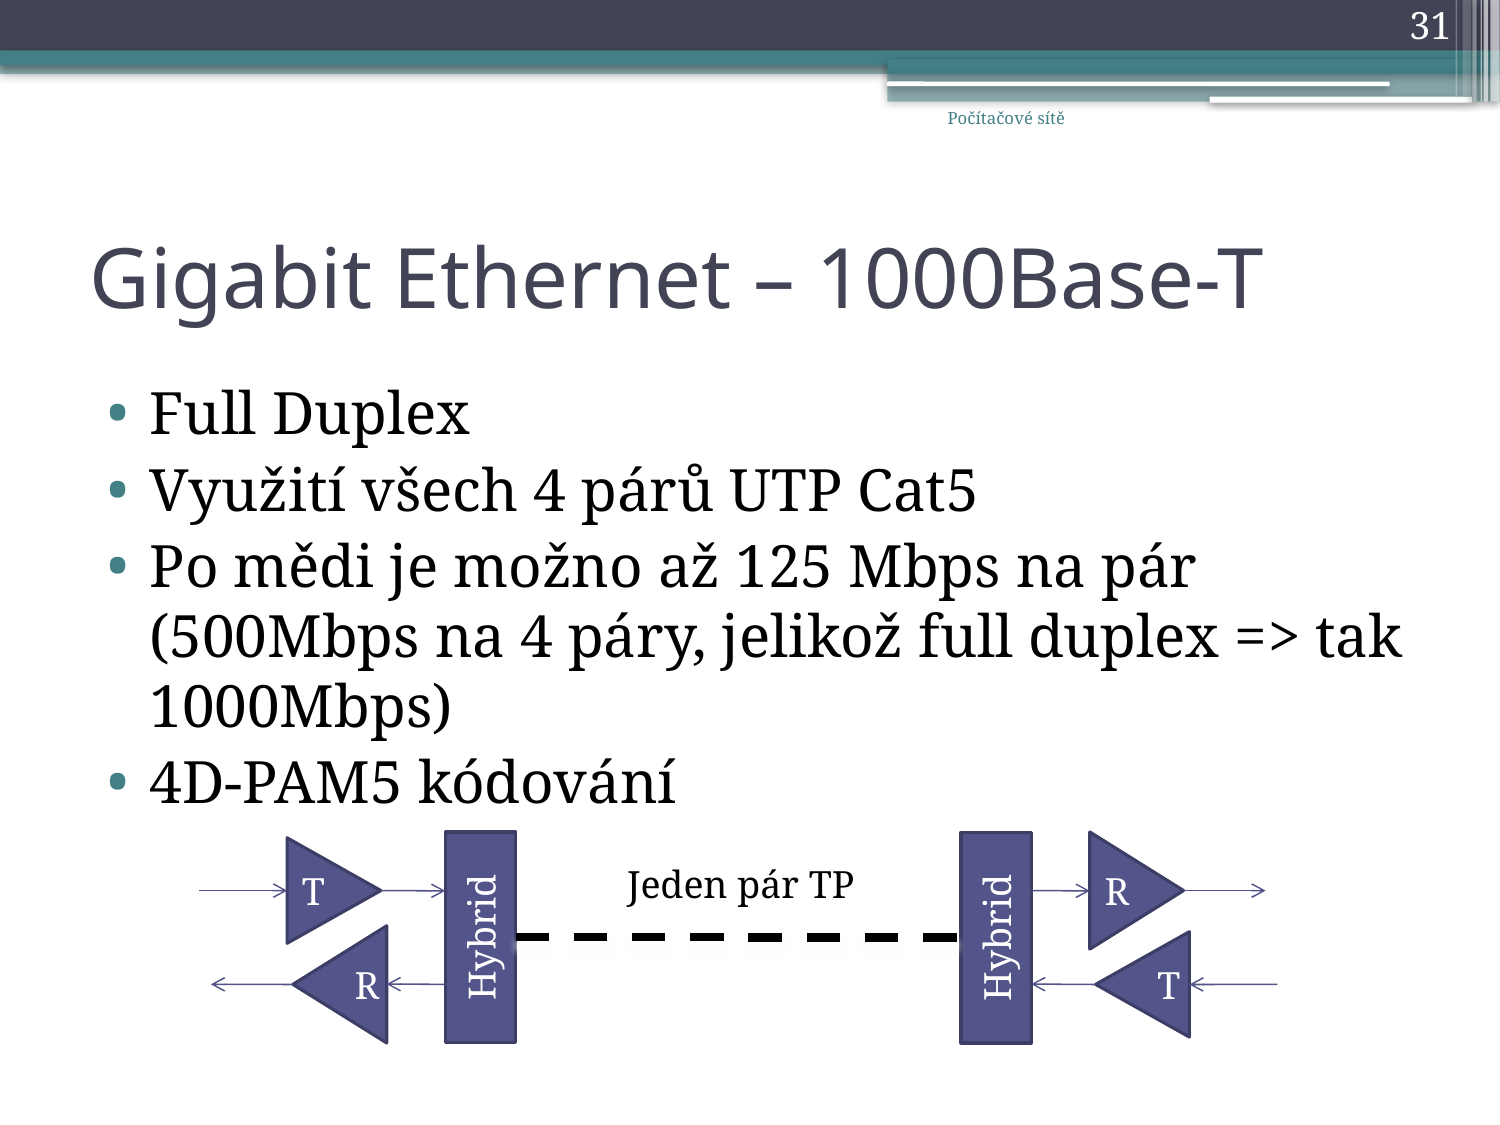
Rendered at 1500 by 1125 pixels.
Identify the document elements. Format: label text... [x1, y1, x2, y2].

slide_number 31 [1341, 0, 1466, 61]
title Gigabit Ethernet – 1000Base-T [75, 187, 1425, 363]
list Full Duplex Využití všech 4 párů UTP Cat5 Po mědi je možno až 125 Mbps na pár (500Mbps na 4 páry, jelikož full duplex => tak 1000Mbps) 4D-PAM5 kódování [75, 368, 1425, 774]
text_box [198, 831, 1278, 1044]
footer Počítačové sítě [862, 100, 1080, 176]
